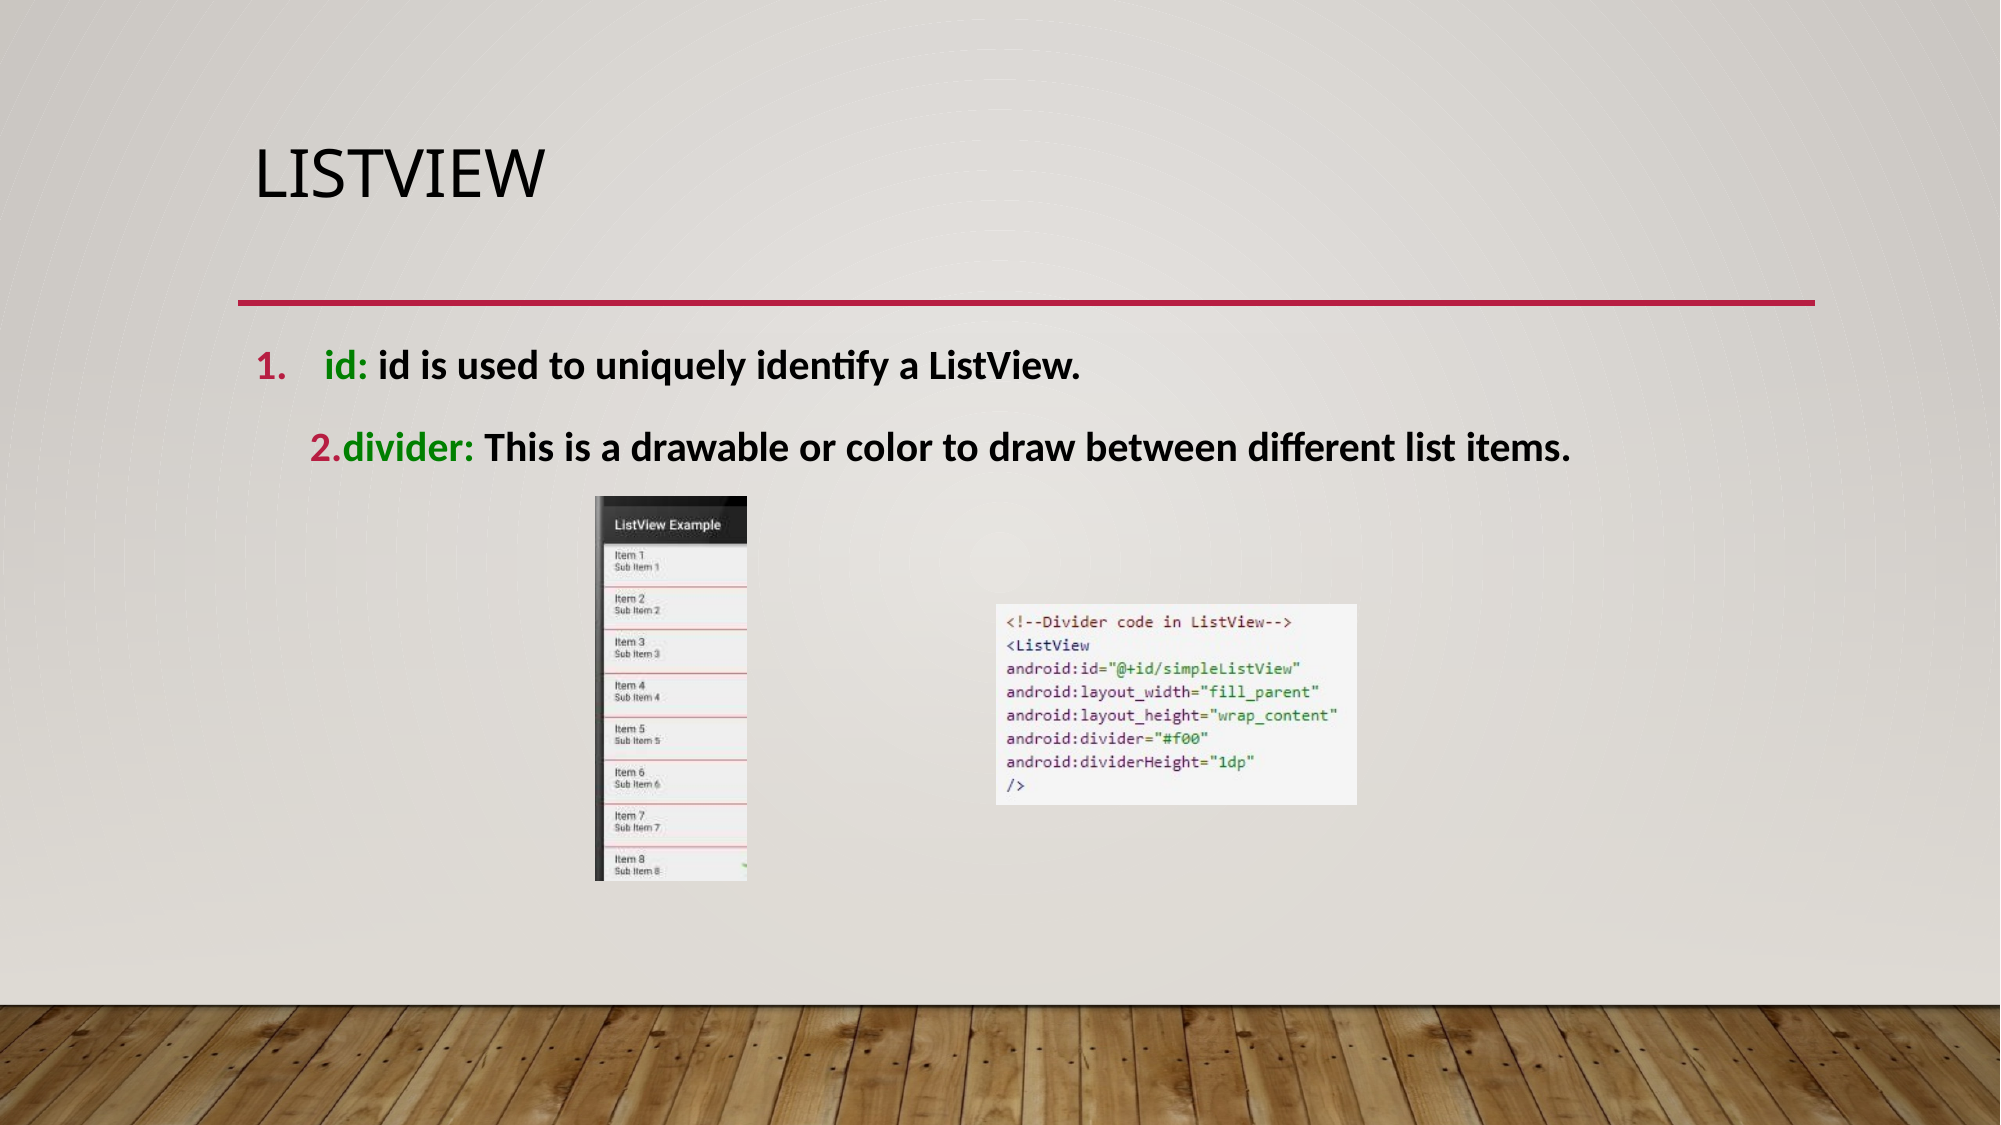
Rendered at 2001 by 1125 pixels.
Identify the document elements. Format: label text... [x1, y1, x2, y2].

list id: id is used to uniquely identify a ListView. divider: This is a drawable or color to draw between different list items. [238, 330, 1814, 897]
picture [0, 1005, 2000, 1125]
picture [595, 495, 748, 881]
title Listview [238, 131, 1814, 305]
picture [995, 604, 1358, 805]
